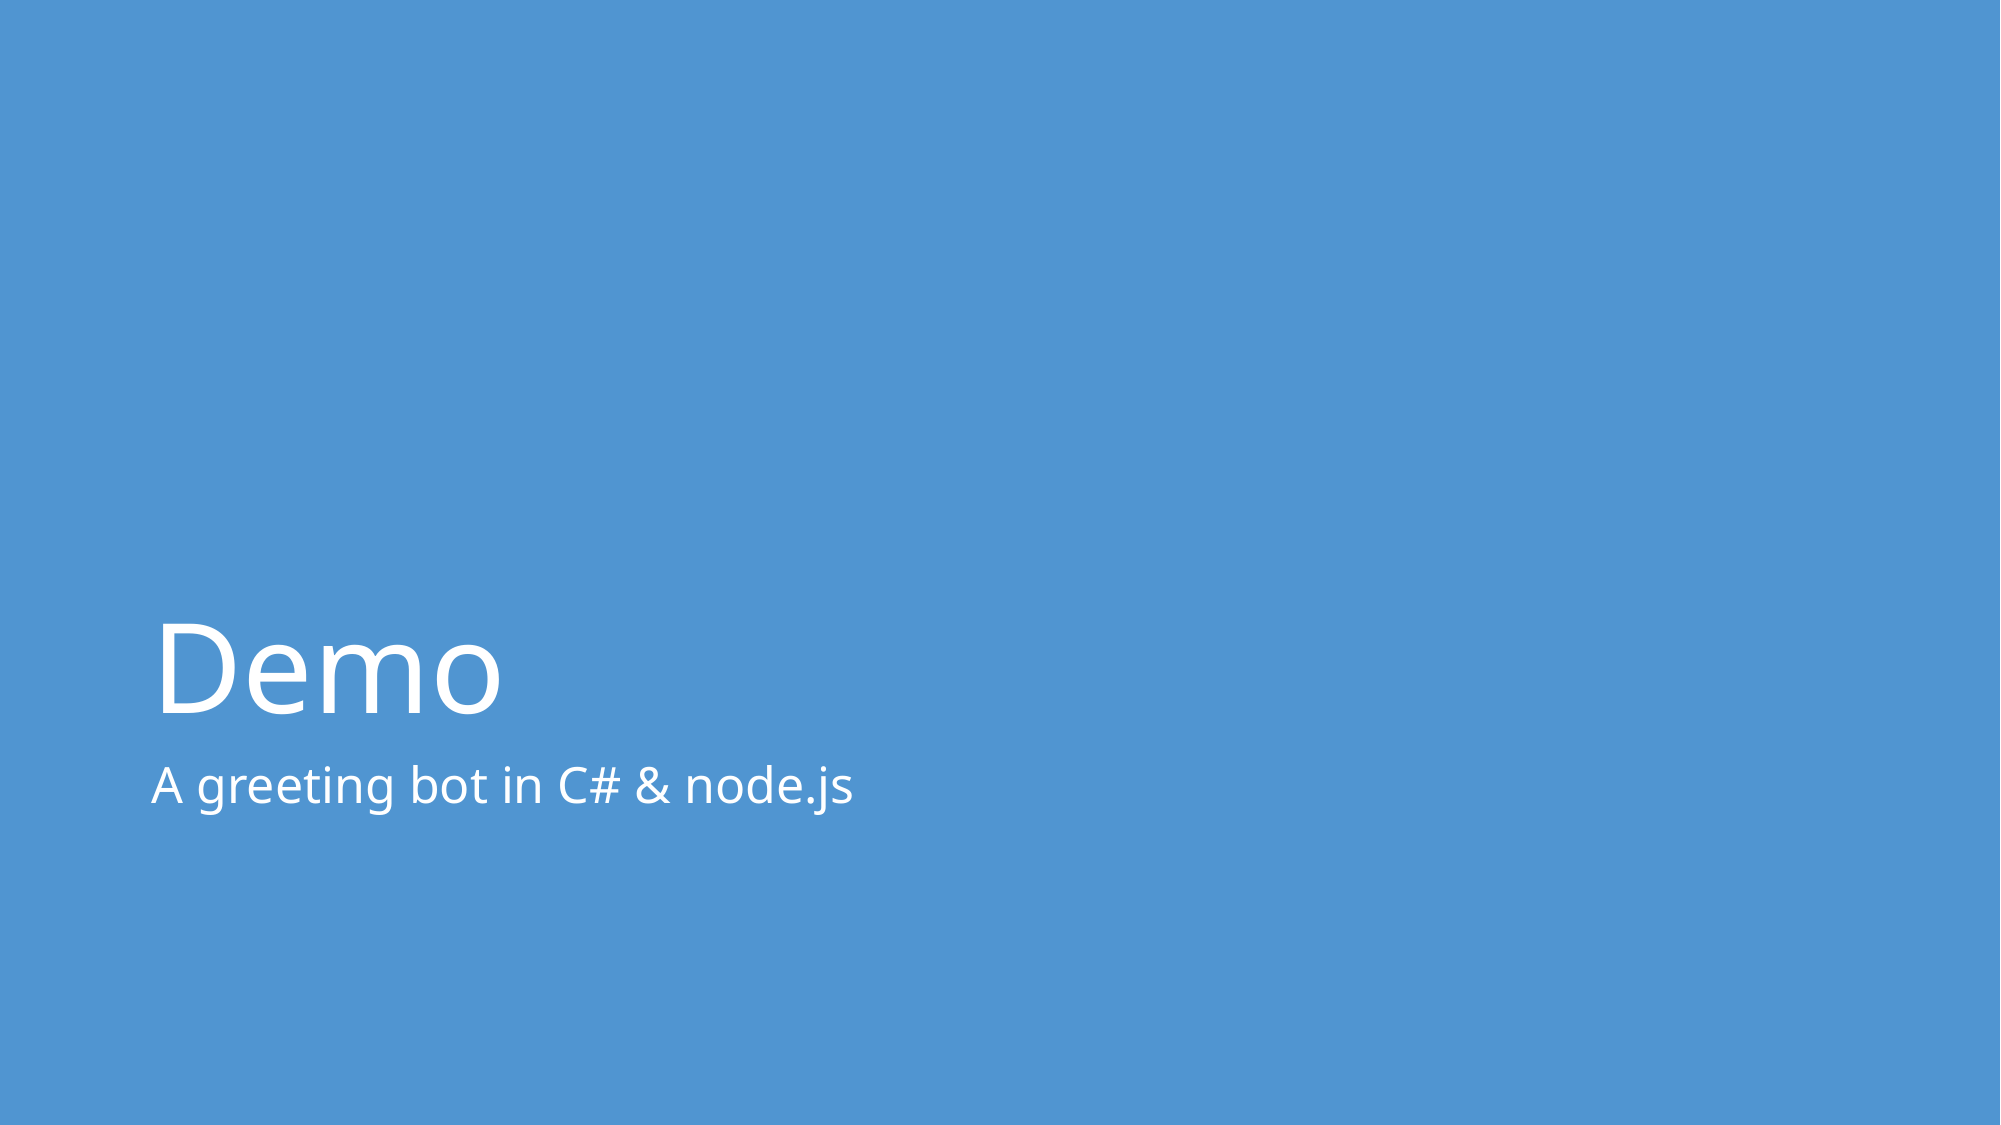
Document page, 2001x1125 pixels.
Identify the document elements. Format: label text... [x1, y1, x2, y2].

title Demo [136, 280, 1862, 749]
list A greeting bot in C# & node.js [136, 752, 1862, 999]
